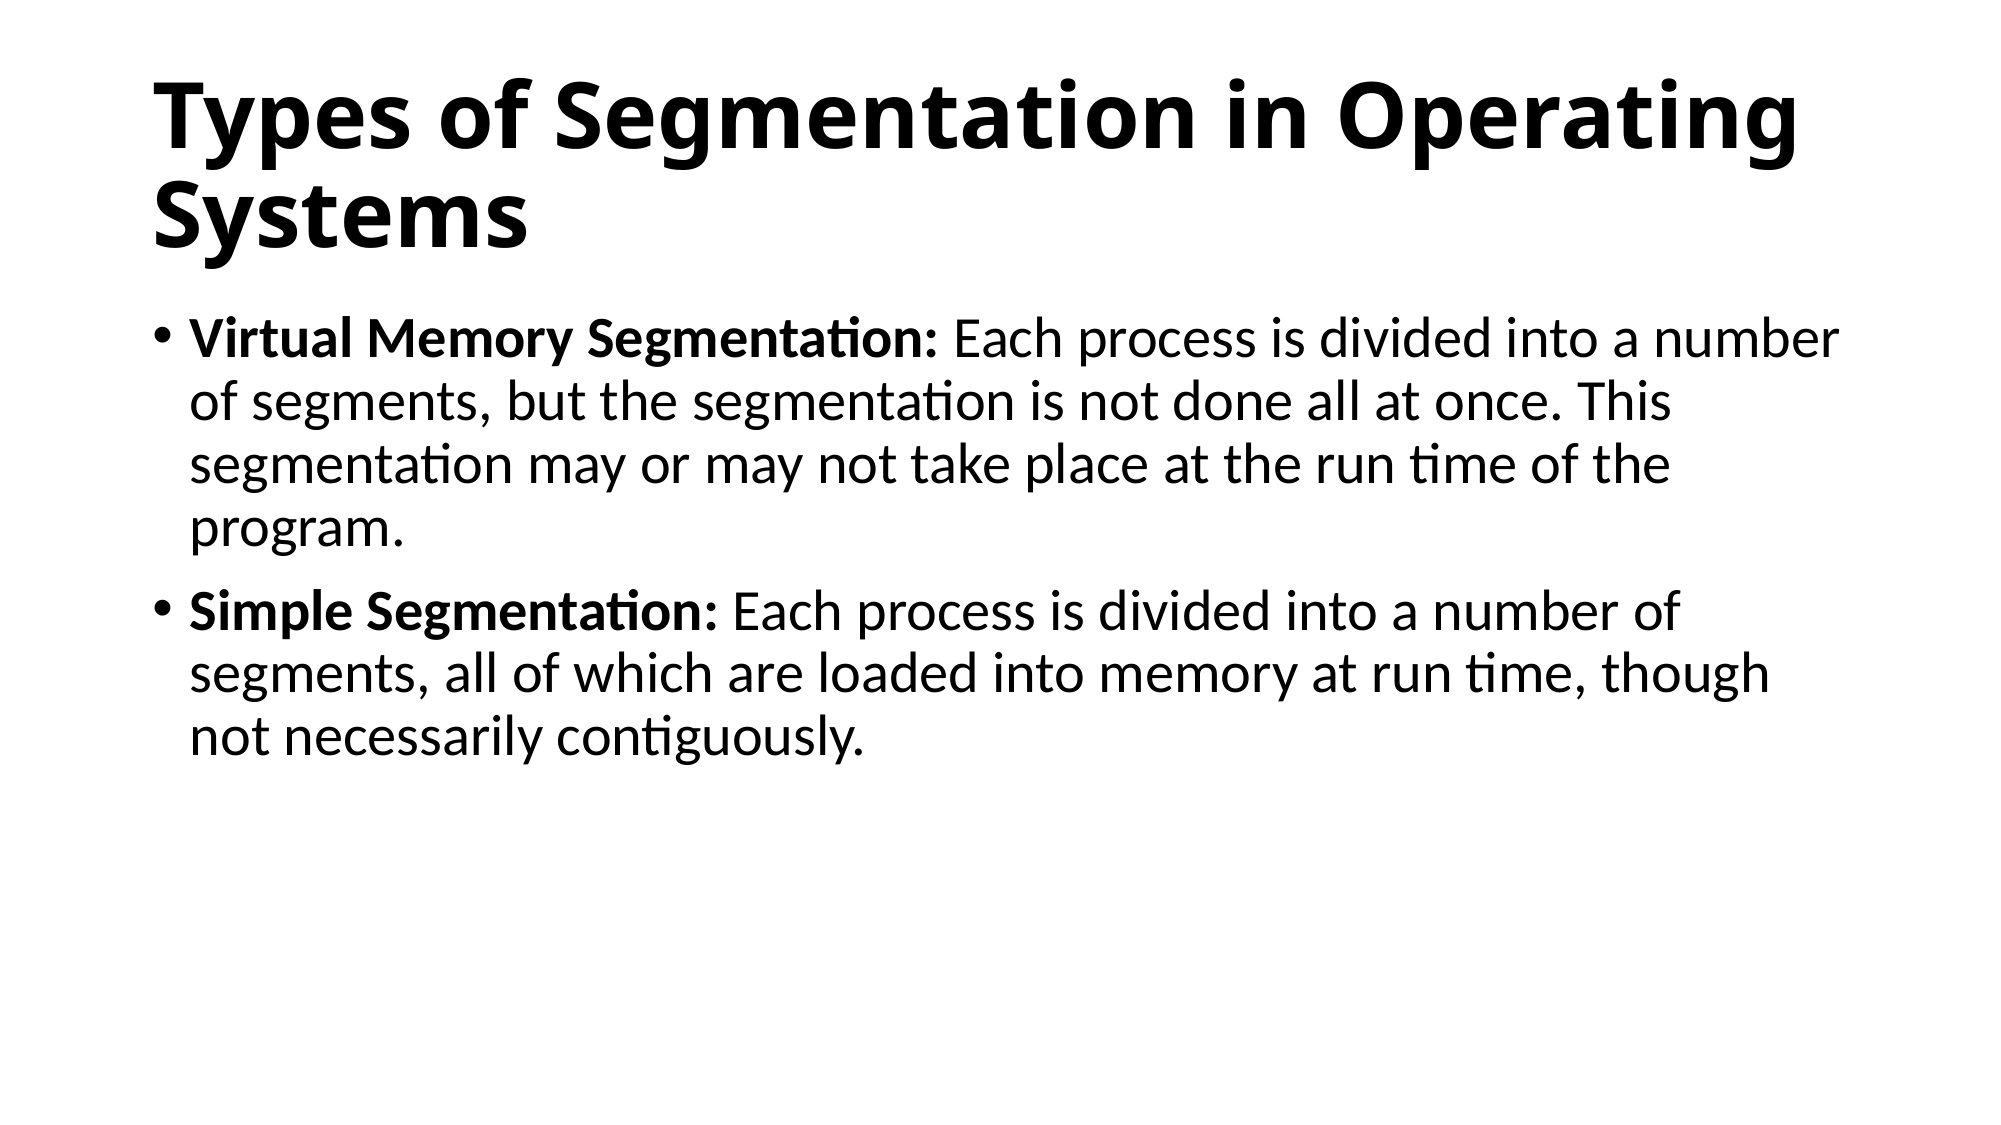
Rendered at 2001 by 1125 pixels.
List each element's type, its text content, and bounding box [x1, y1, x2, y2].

list Virtual Memory Segmentation: Each process is divided into a number of segments, but the segmentation is not done all at once. This segmentation may or may not take place at the run time of the program. Simple Segmentation: Each process is divided into a number of segments, all of which are loaded into memory at run time, though not necessarily contiguously. [137, 299, 1863, 1014]
title Types of Segmentation in Operating Systems [137, 59, 1863, 278]
